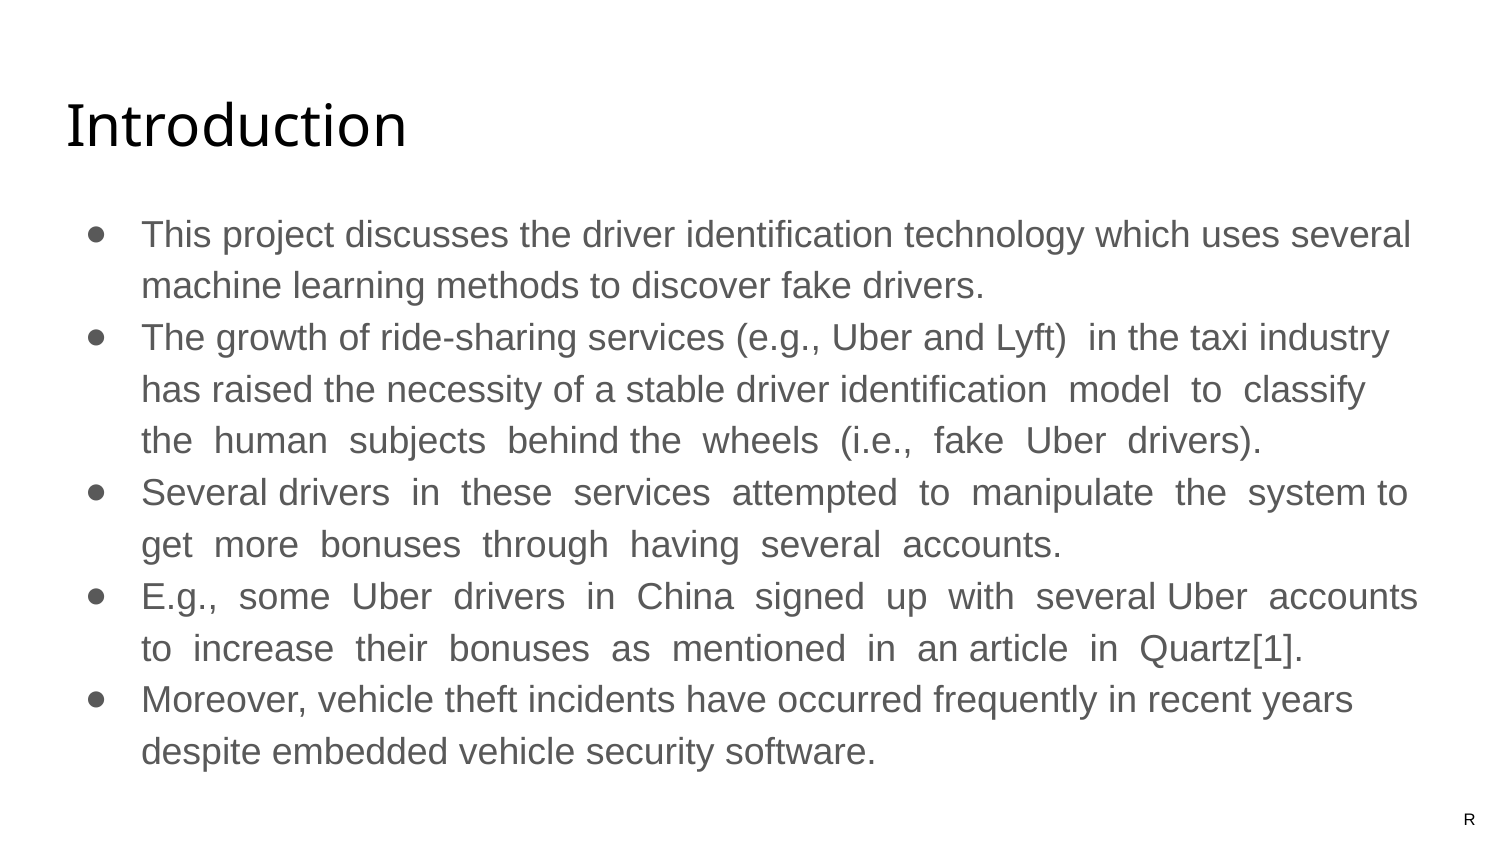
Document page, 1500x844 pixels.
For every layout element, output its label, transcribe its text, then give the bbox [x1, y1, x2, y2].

title Introduction [51, 72, 1449, 167]
list This project discusses the driver identification technology which uses several machine learning methods to discover fake drivers. The growth of ride-sharing services (e.g., Uber and Lyft) in the taxi industry has raised the necessity of a stable driver identification model to classify the human subjects behind the wheels (i.e., fake Uber drivers). Several drivers in these services attempted to manipulate the system to get more bonuses through having several accounts. E.g., some Uber drivers in China signed up with several Uber accounts to increase their bonuses as mentioned in an article in Quartz[1]. Moreover, vehicle theft incidents have occurred frequently in recent years despite embedded vehicle security software. [51, 187, 1449, 782]
text_box R [1448, 794, 1488, 832]
